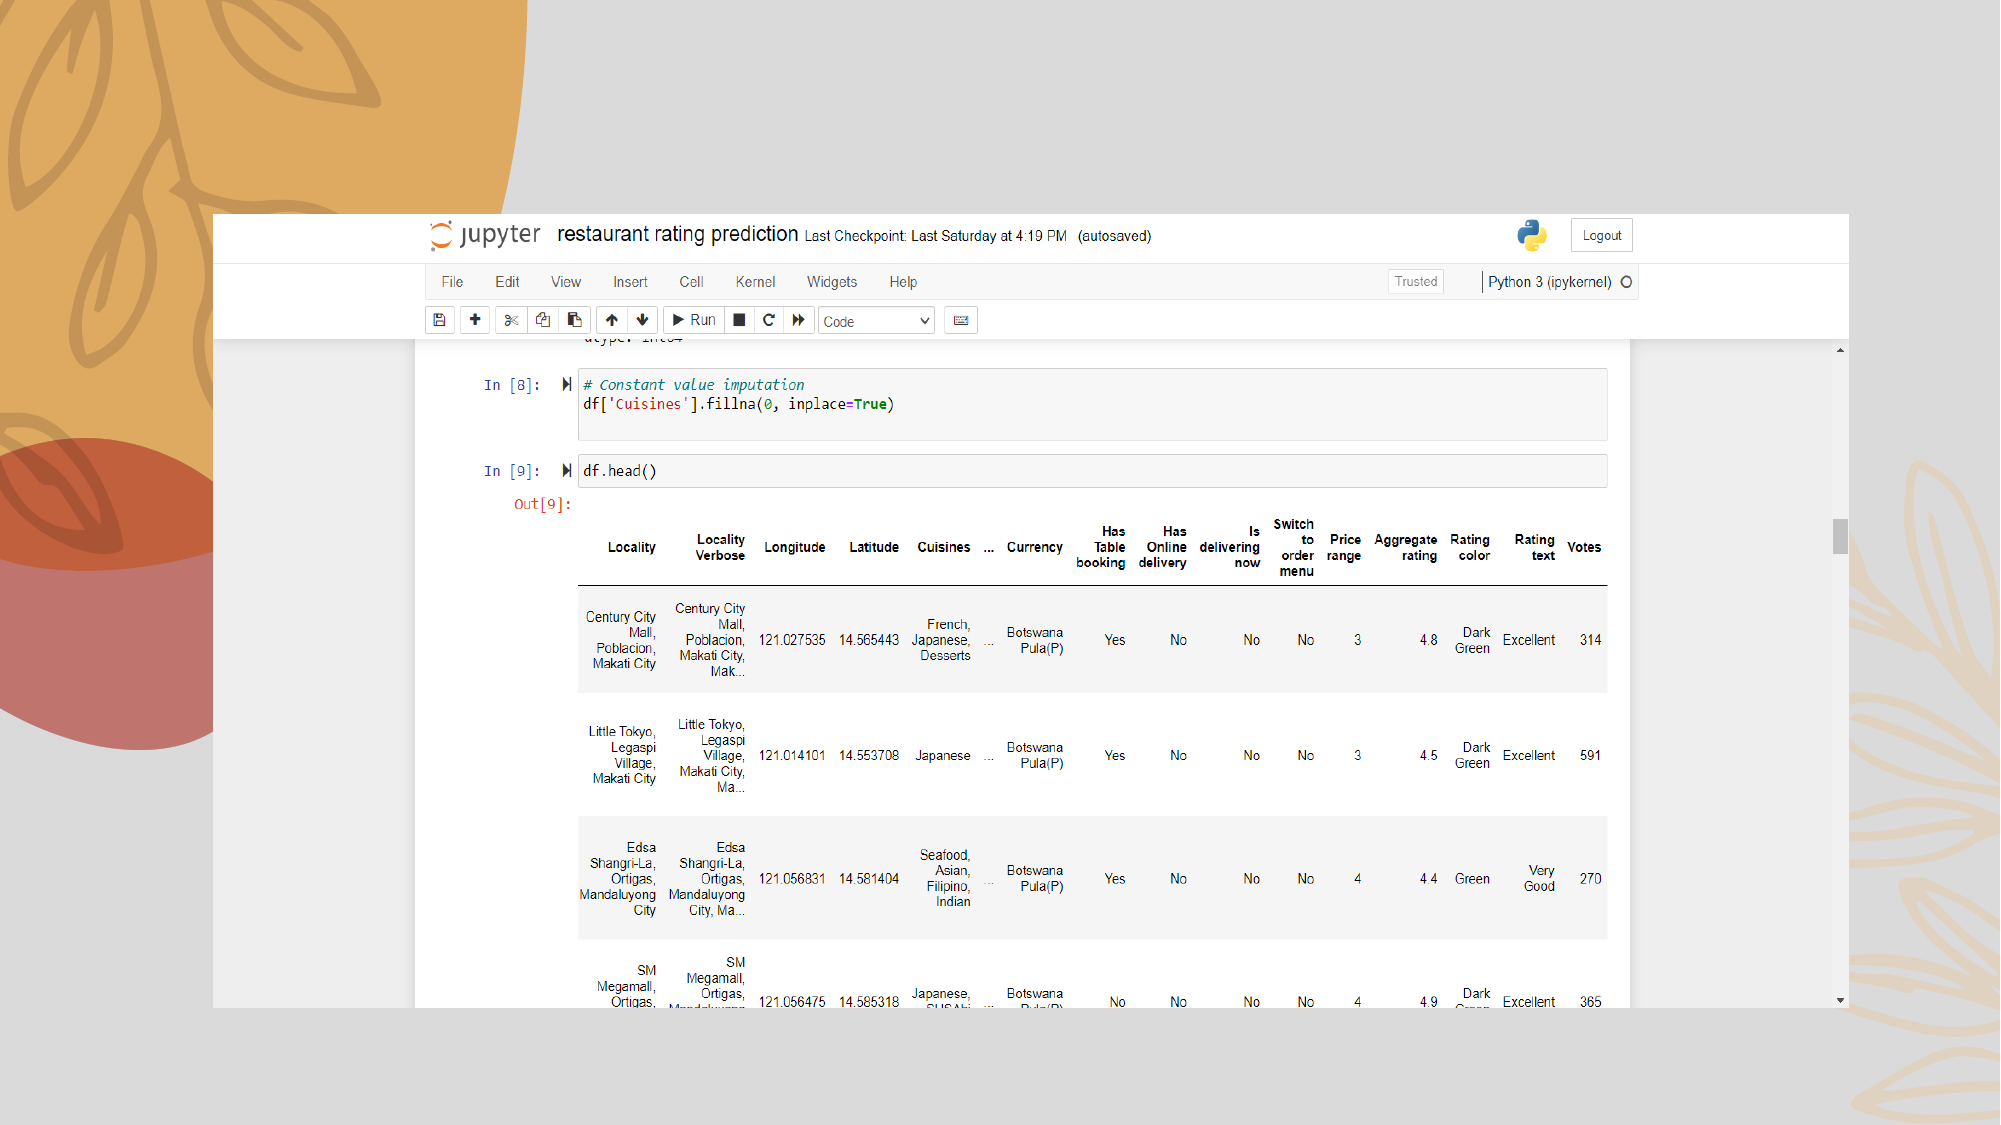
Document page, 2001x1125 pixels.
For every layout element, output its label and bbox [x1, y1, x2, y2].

picture [0, 214, 1849, 1009]
